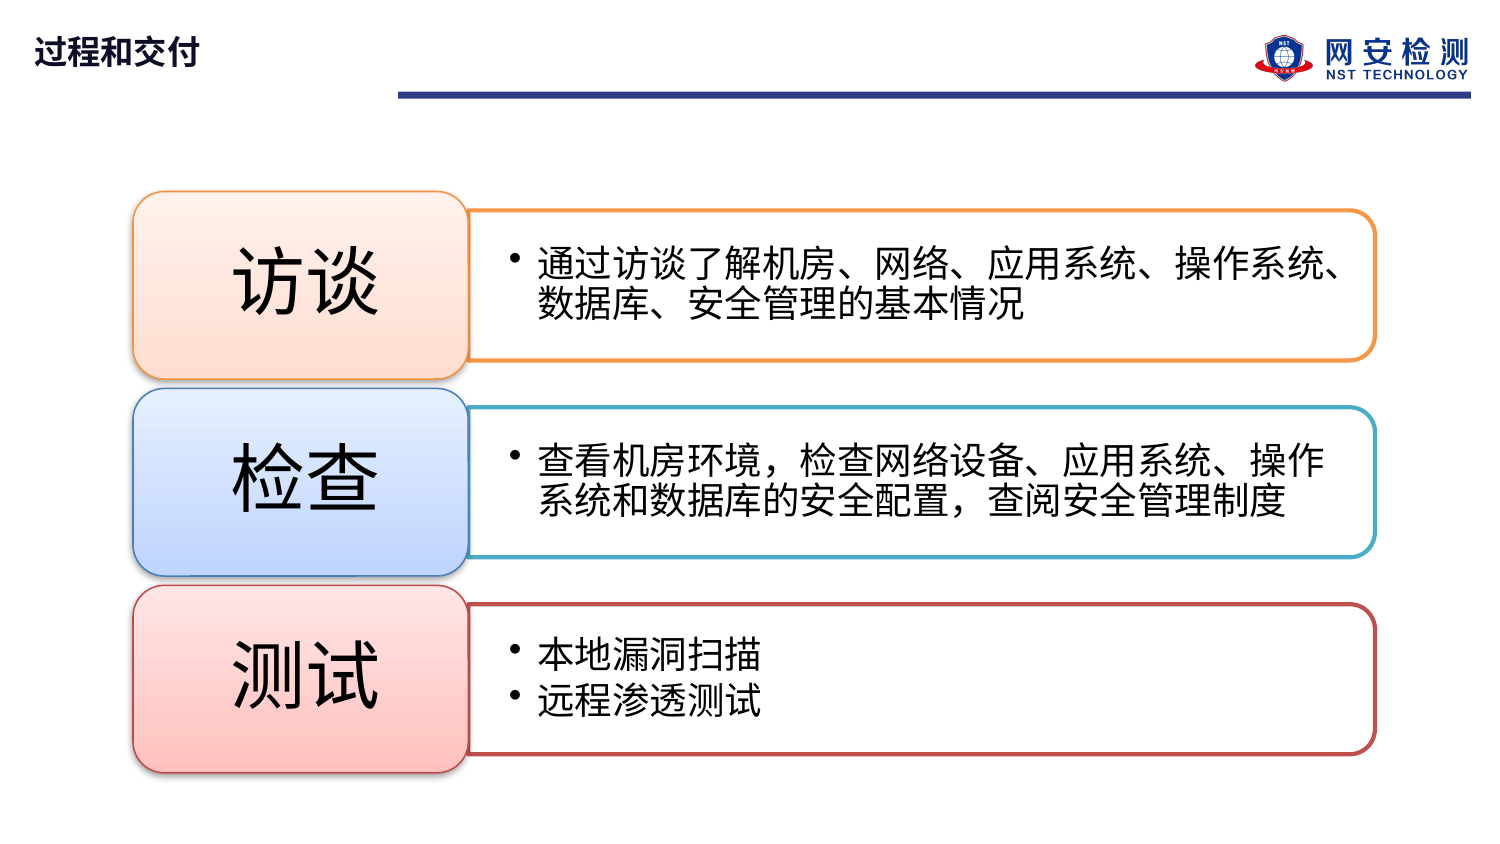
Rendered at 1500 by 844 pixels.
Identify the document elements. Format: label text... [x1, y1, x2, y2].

list 过程和交付 [19, 24, 571, 73]
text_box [110, 191, 1398, 774]
picture [1234, 13, 1491, 99]
